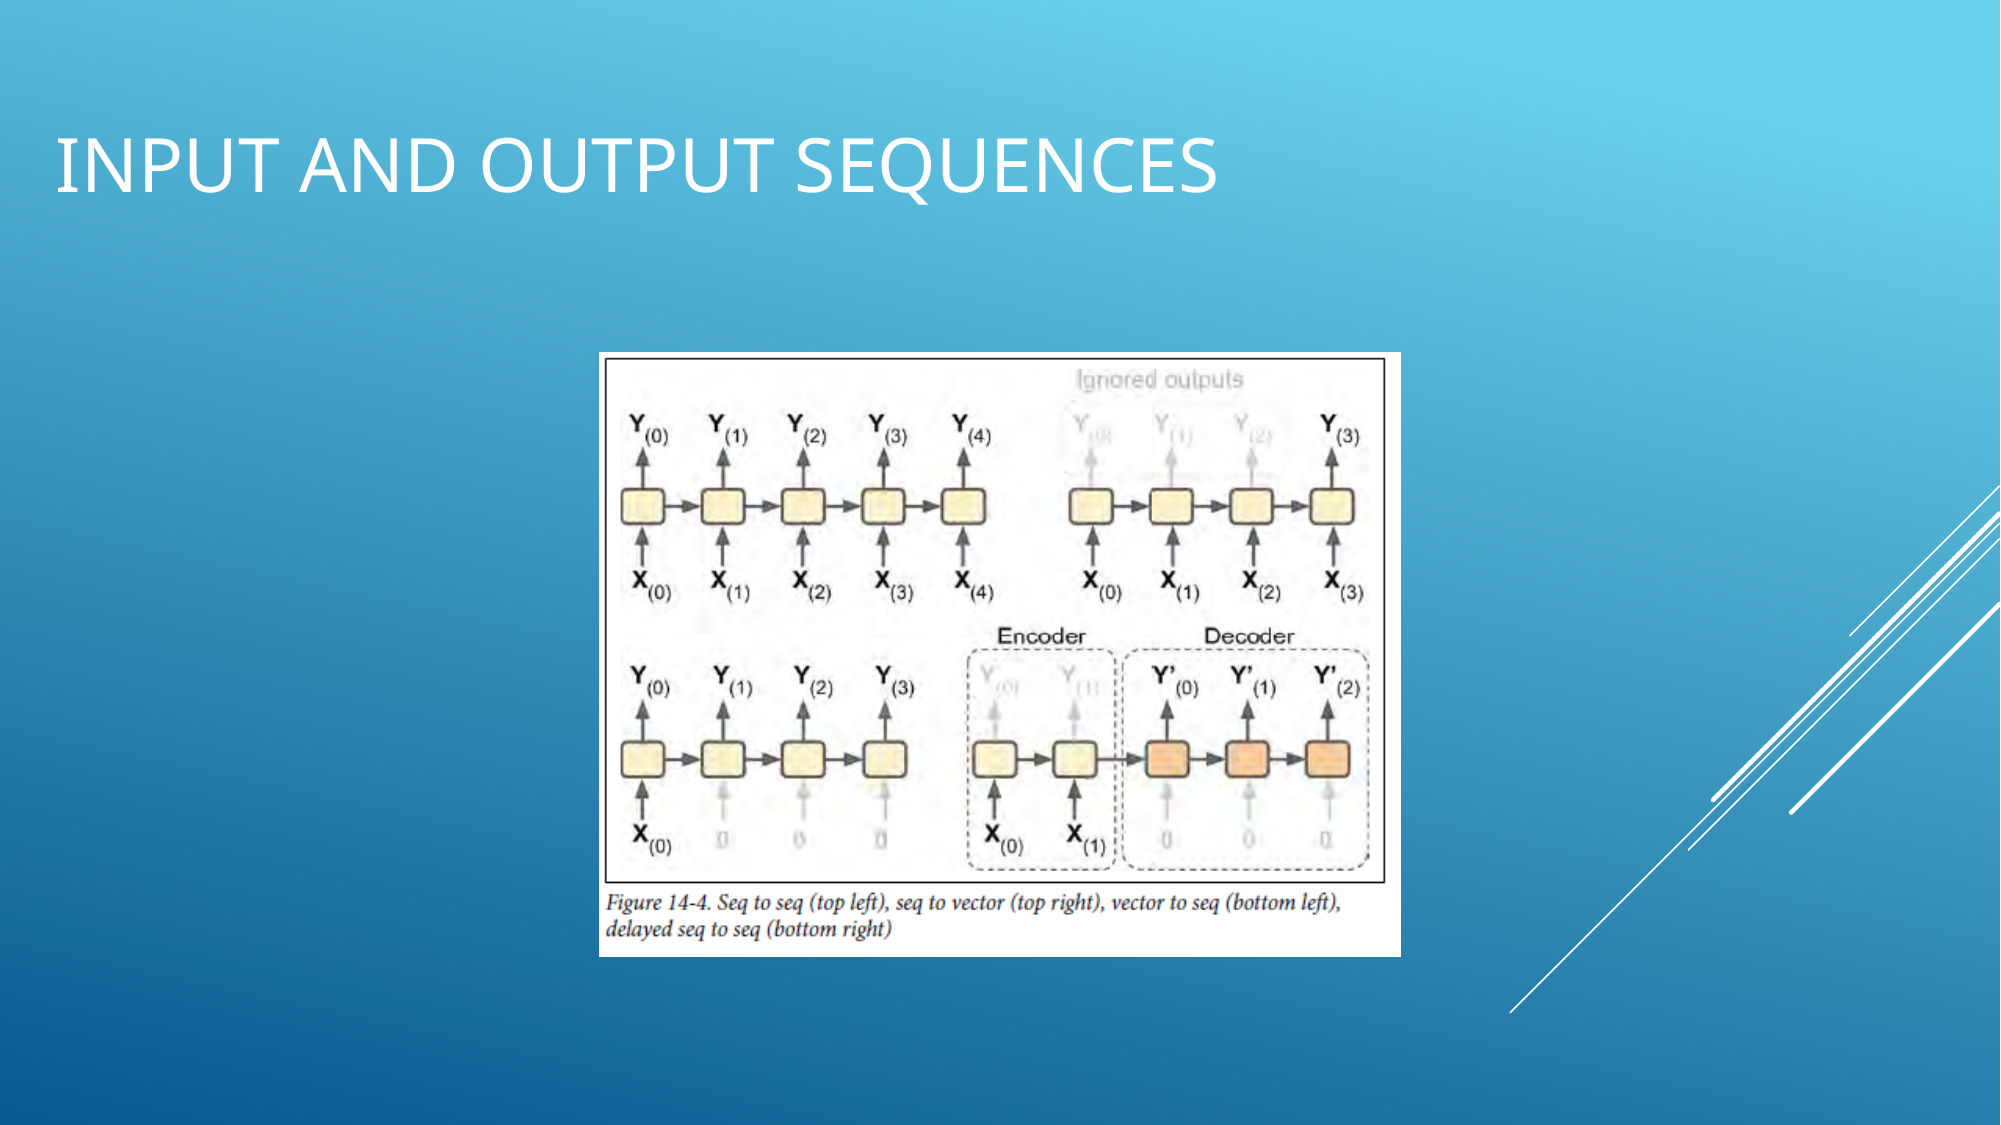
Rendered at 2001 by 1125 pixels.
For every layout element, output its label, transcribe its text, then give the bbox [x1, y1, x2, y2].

title Input and output sequences [40, 38, 1441, 286]
picture [599, 352, 1401, 958]
